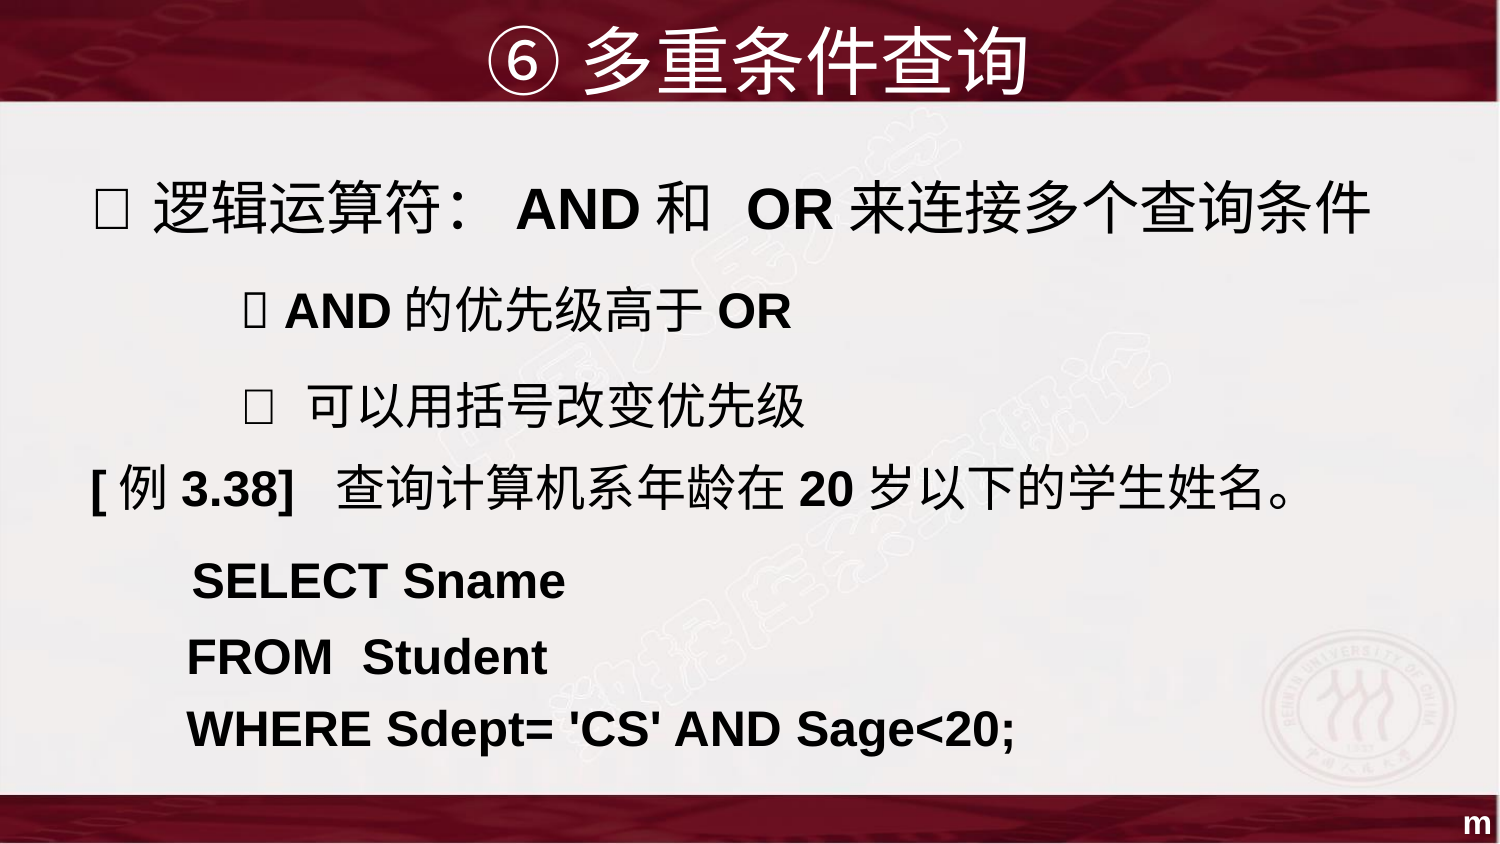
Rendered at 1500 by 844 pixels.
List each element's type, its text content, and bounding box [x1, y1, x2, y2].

text_box m [1462, 804, 1500, 842]
text_box SELECT Sname [191, 552, 642, 609]
text_box [0, 0, 1500, 844]
text_box 逻辑运算符：AND和 OR来连接多个查询条件 [89, 175, 1496, 241]
text_box ⑥多重条件查询 [486, 29, 1126, 105]
text_box  AND的优先级高于OR [240, 282, 857, 339]
text_box WHERE Sdept= 'CS' AND Sage<20; [186, 700, 1144, 757]
text_box FROM Student [186, 628, 623, 685]
text_box [例3.38] 查询计算机系年龄在20岁以下的学生姓名。 [90, 461, 1434, 517]
text_box  可以用括号改变优先级 [240, 378, 877, 435]
